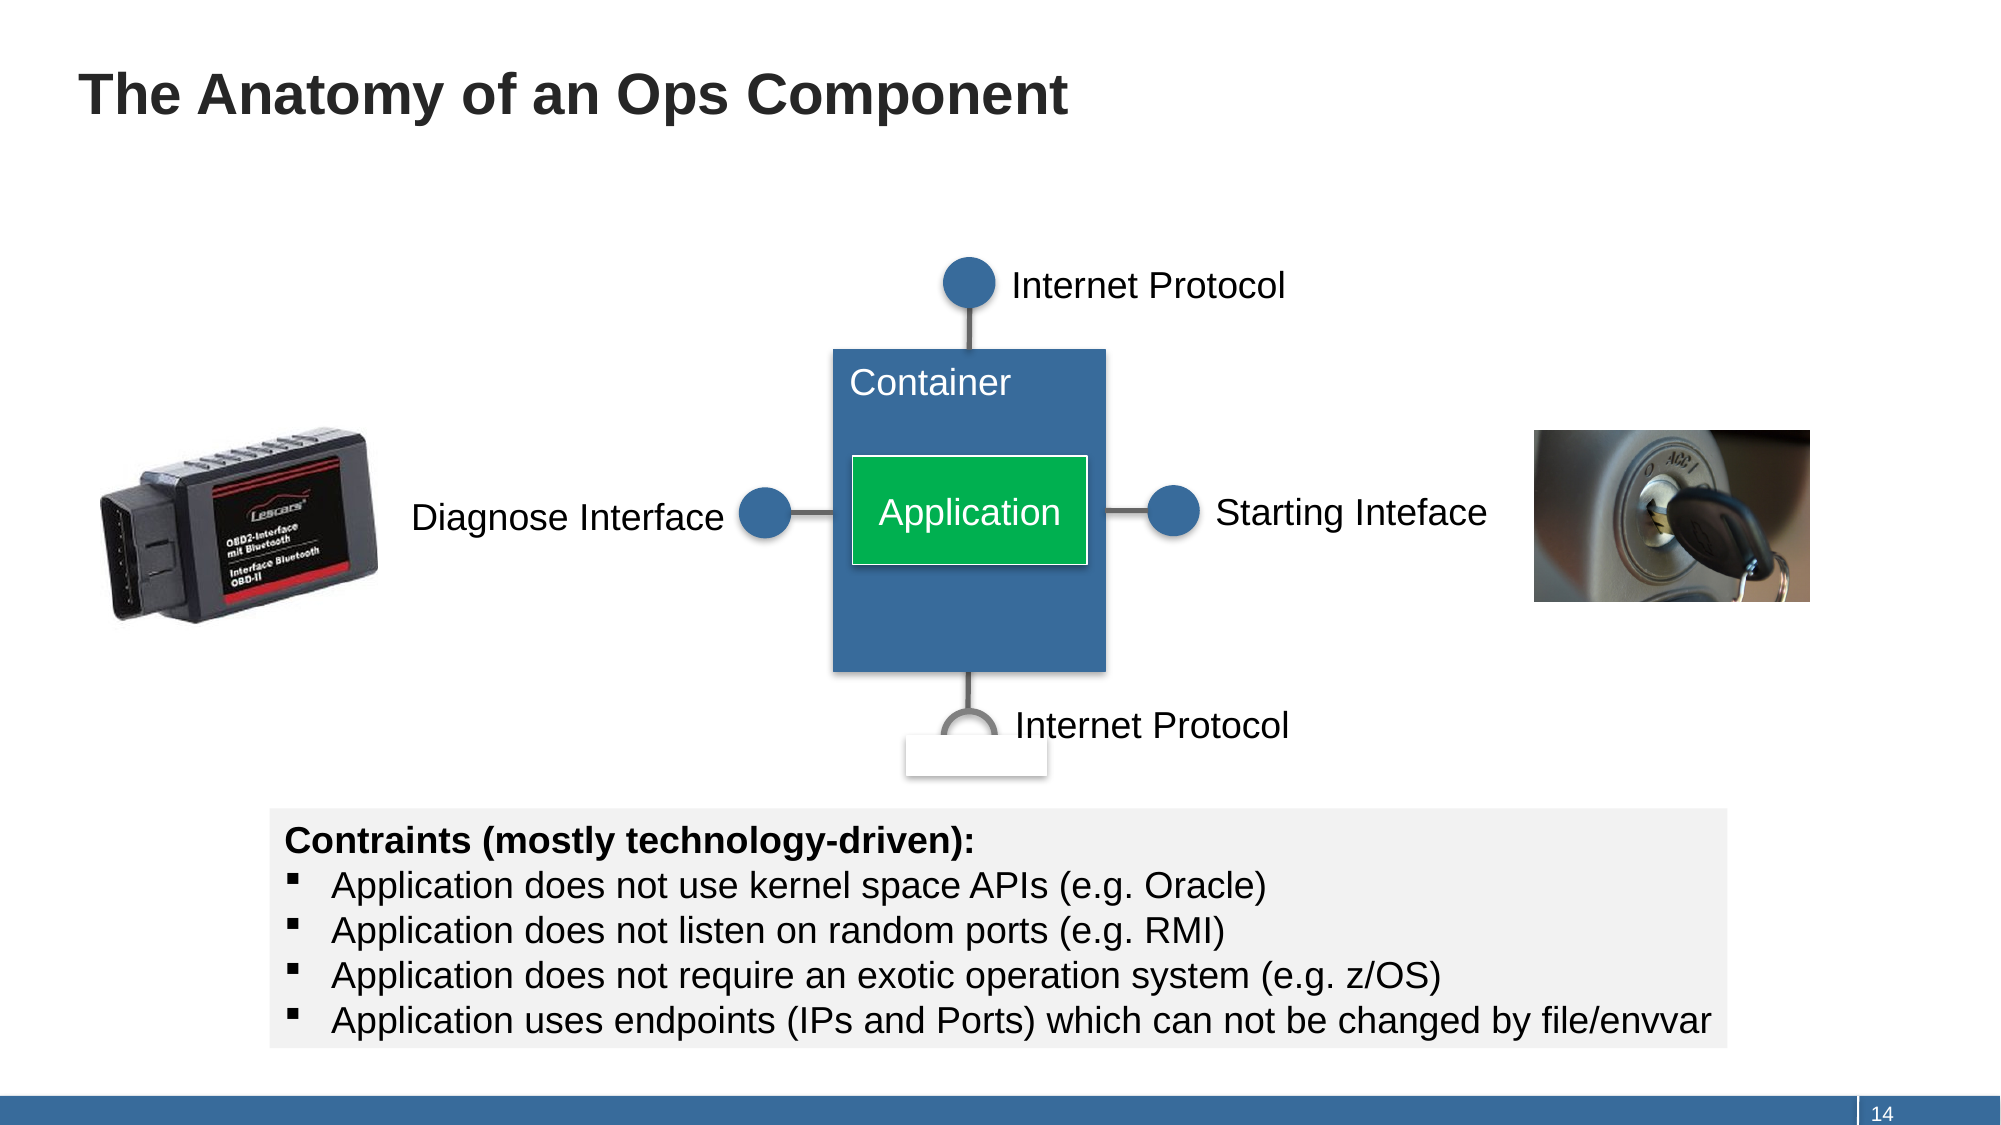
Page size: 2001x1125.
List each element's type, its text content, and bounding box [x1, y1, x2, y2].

text_box [1147, 485, 1200, 537]
slide_number 14 [1870, 1073, 1988, 1125]
text_box [833, 349, 1106, 672]
text_box Application [852, 455, 1088, 565]
text_box Diagnose Interface [396, 485, 744, 546]
text_box [906, 735, 1047, 776]
text_box [943, 710, 996, 734]
picture [100, 411, 378, 643]
text_box [943, 257, 996, 308]
text_box Container [834, 350, 1027, 411]
text_box Contraints (mostly technology-driven): Application does not use kernel space APIs (e.g. Oracle) Application does not listen on random ports (e.g. RMI) Application does not require an exotic operation system (e.g. z/OS) Application uses endpoints (IPs and Ports) which can not be changed by file/envvar [269, 808, 1728, 1049]
text_box [744, 487, 791, 539]
text_box Starting Inteface [1200, 480, 1504, 540]
text_box Internet Protocol [1000, 693, 1305, 754]
picture [1534, 430, 1811, 602]
title The Anatomy of an Ops Component [63, 56, 1896, 220]
text_box Internet Protocol [996, 254, 1301, 314]
